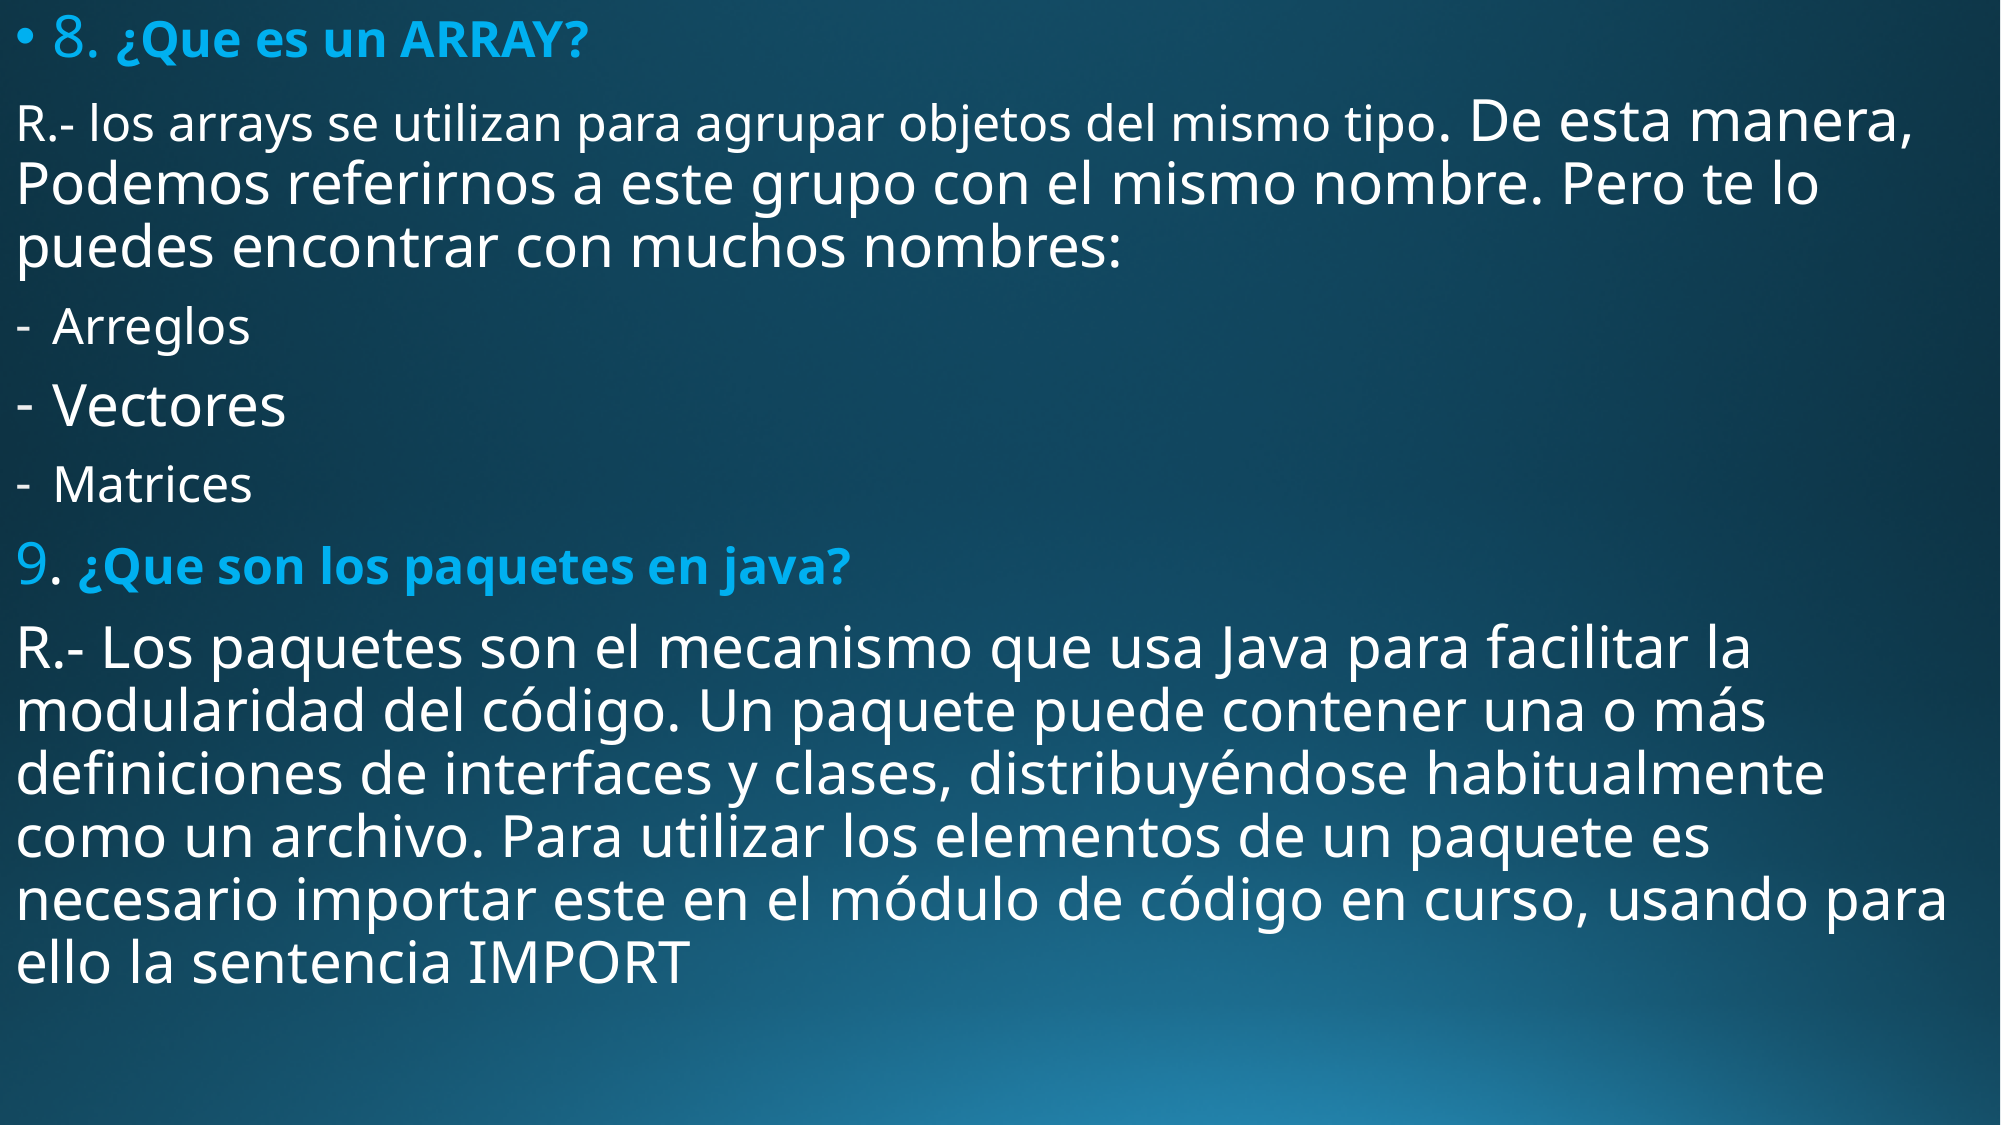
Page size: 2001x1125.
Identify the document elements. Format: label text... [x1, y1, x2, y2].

list 8. ¿Que es un ARRAY? R.- los arrays se utilizan para agrupar objetos del mismo tipo. De esta manera, Podemos referirnos a este grupo con el mismo nombre. Pero te lo puedes encontrar con muchos nombres: Arreglos Vectores Matrices 9. ¿Que son los paquetes en java? R.- Los paquetes son el mecanismo que usa Java para facilitar la modularidad del código. Un paquete puede contener una o más definiciones de interfaces y clases, distribuyéndose habitualmente como un archivo. Para utilizar los elementos de un paquete es necesario importar este en el módulo de código en curso, usando para ello la sentencia IMPORT [0, 0, 2000, 1125]
